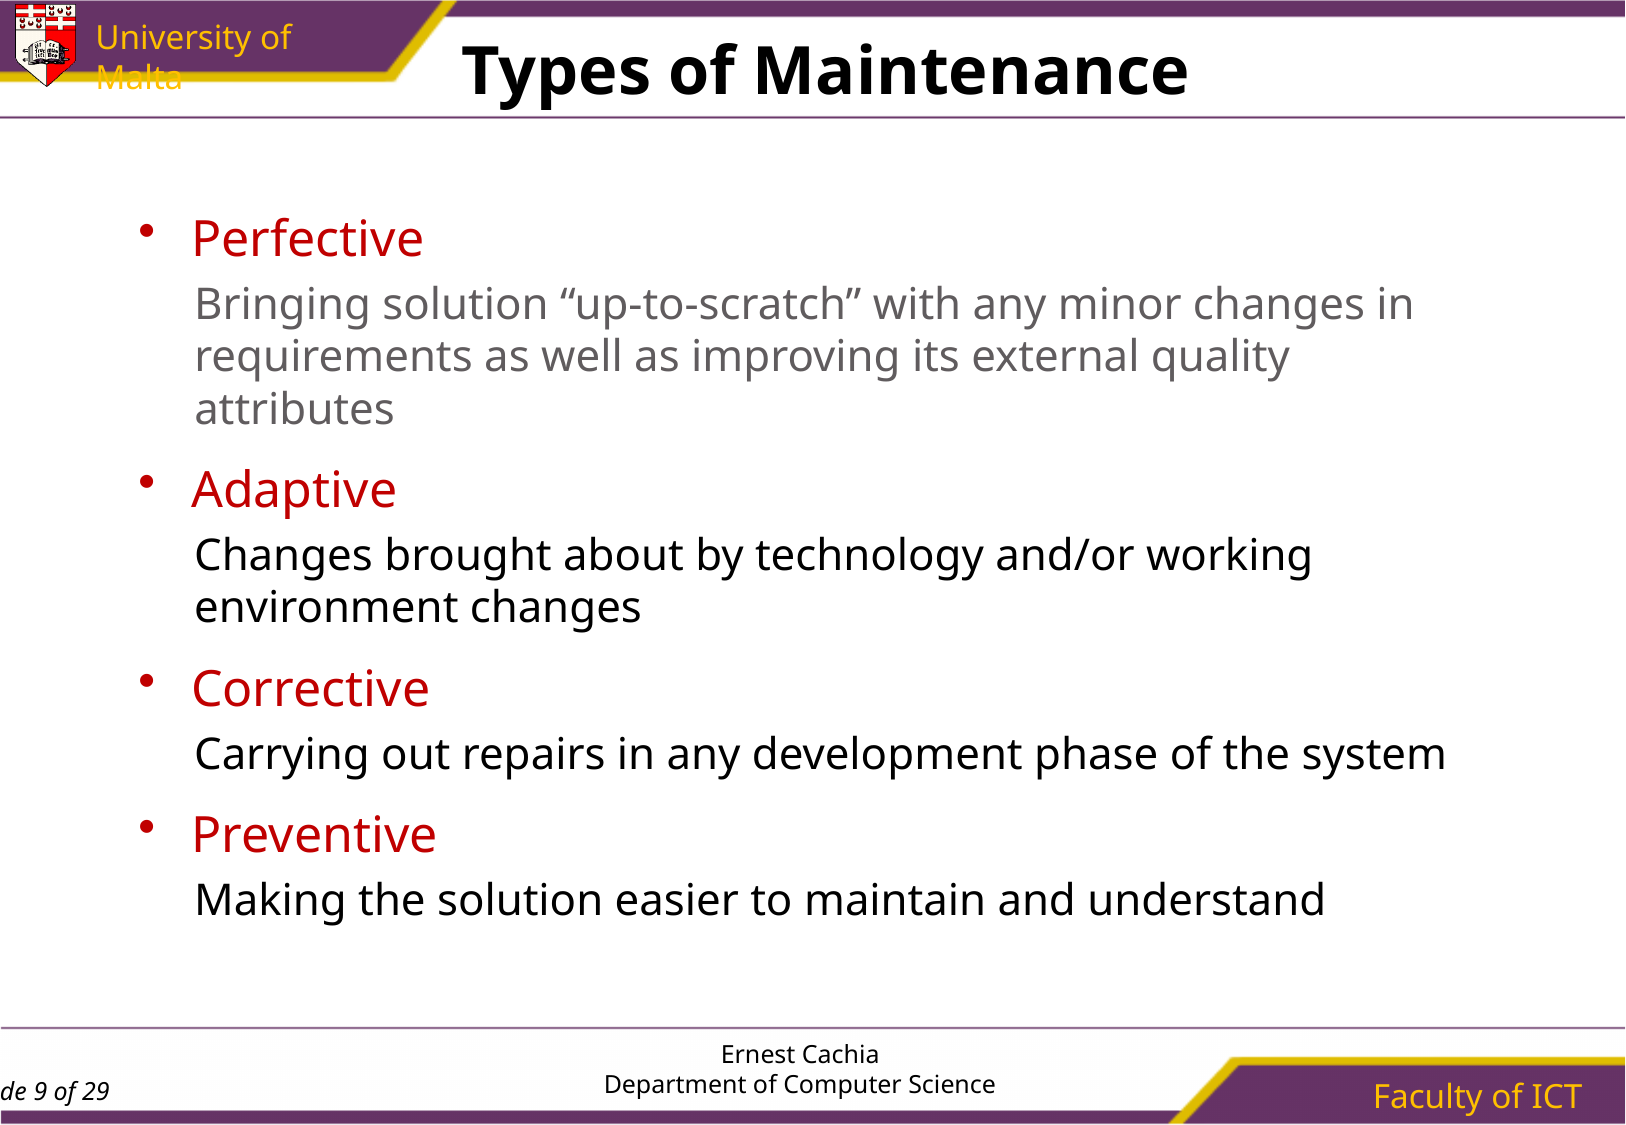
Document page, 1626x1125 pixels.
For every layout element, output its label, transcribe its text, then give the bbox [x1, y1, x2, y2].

title Types of Maintenance [446, 25, 1579, 111]
footer Ernest Cachia Department of Computer Science [542, 1038, 1058, 1099]
picture [2, 1026, 1625, 1124]
picture [0, 0, 1625, 121]
slide_number Faculty of ICT [1245, 1065, 1598, 1125]
list Perfective Bringing solution “up-to-scratch” with any minor changes in requirements as well as improving its external quality attributes Adaptive Changes brought about by technology and/or working environment changes Corrective Carrying out repairs in any development phase of the system Preventive Making the solution easier to maintain and understand [122, 198, 1505, 974]
